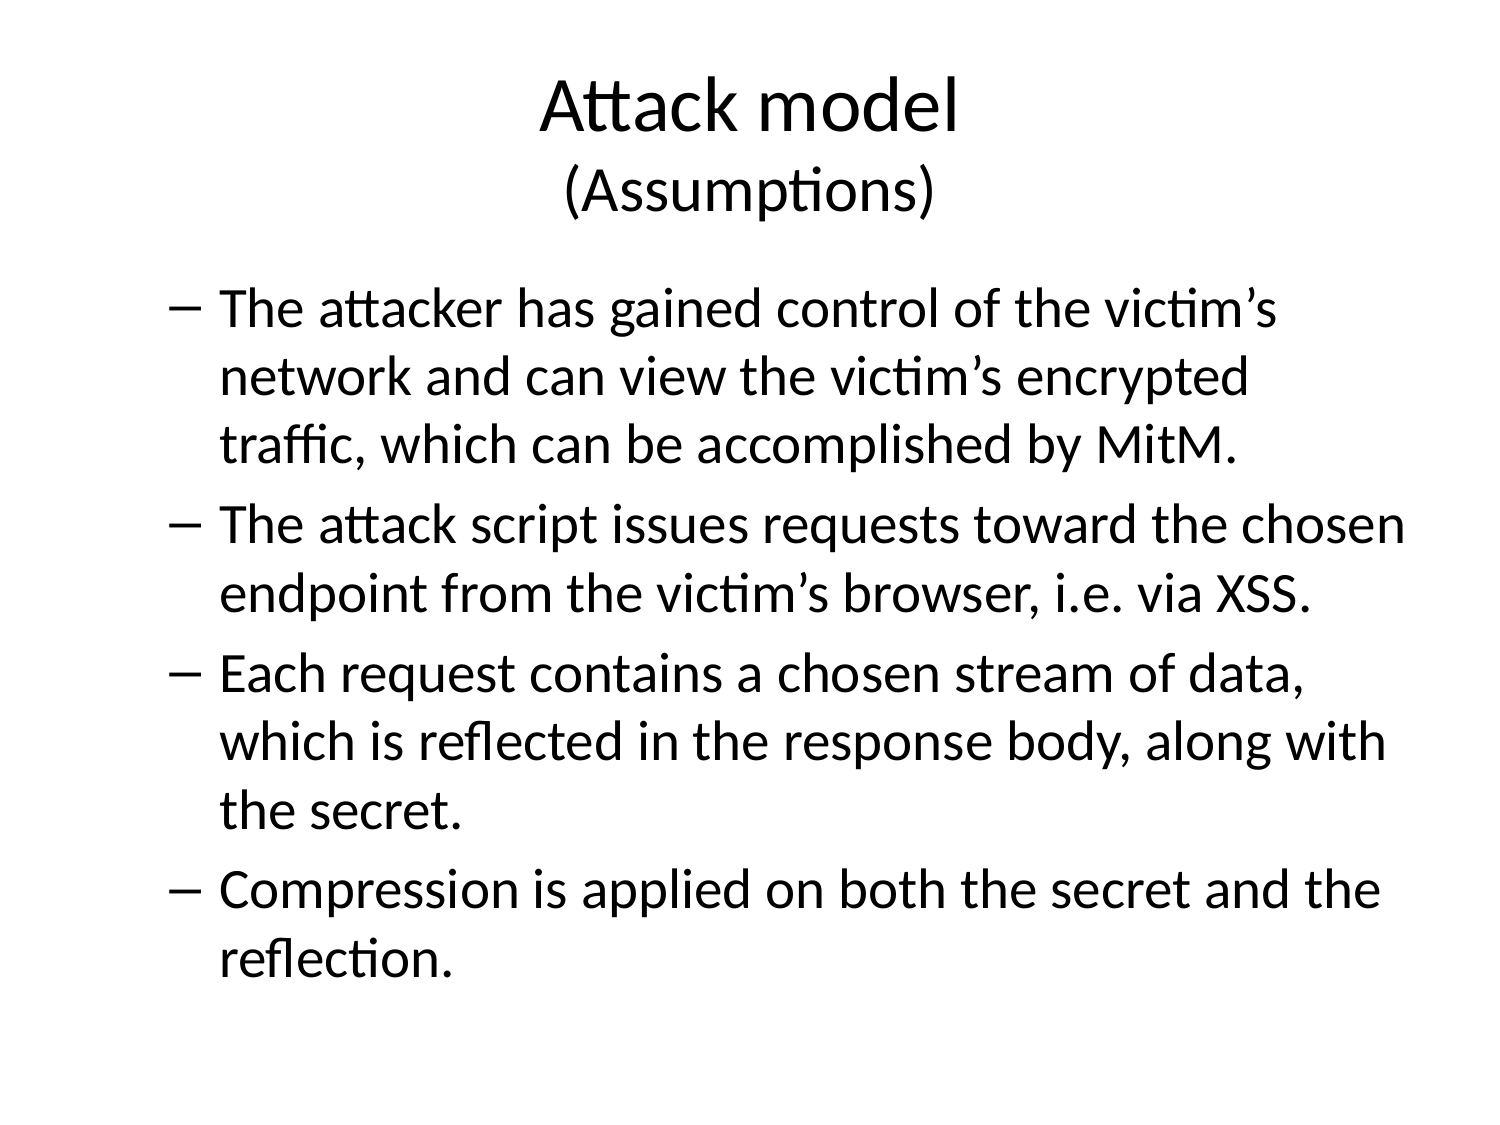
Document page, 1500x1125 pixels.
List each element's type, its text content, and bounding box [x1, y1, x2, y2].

title Attack model (Assumptions) [75, 45, 1425, 233]
list The attacker has gained control of the victim’s network and can view the victim’s encrypted traffic, which can be accomplished by MitM. The attack script issues requests toward the chosen endpoint from the victim’s browser, i.e. via XSS. Each request contains a chosen stream of data, which is reflected in the response body, along with the secret. Compression is applied on both the secret and the reflection. [75, 262, 1425, 1005]
